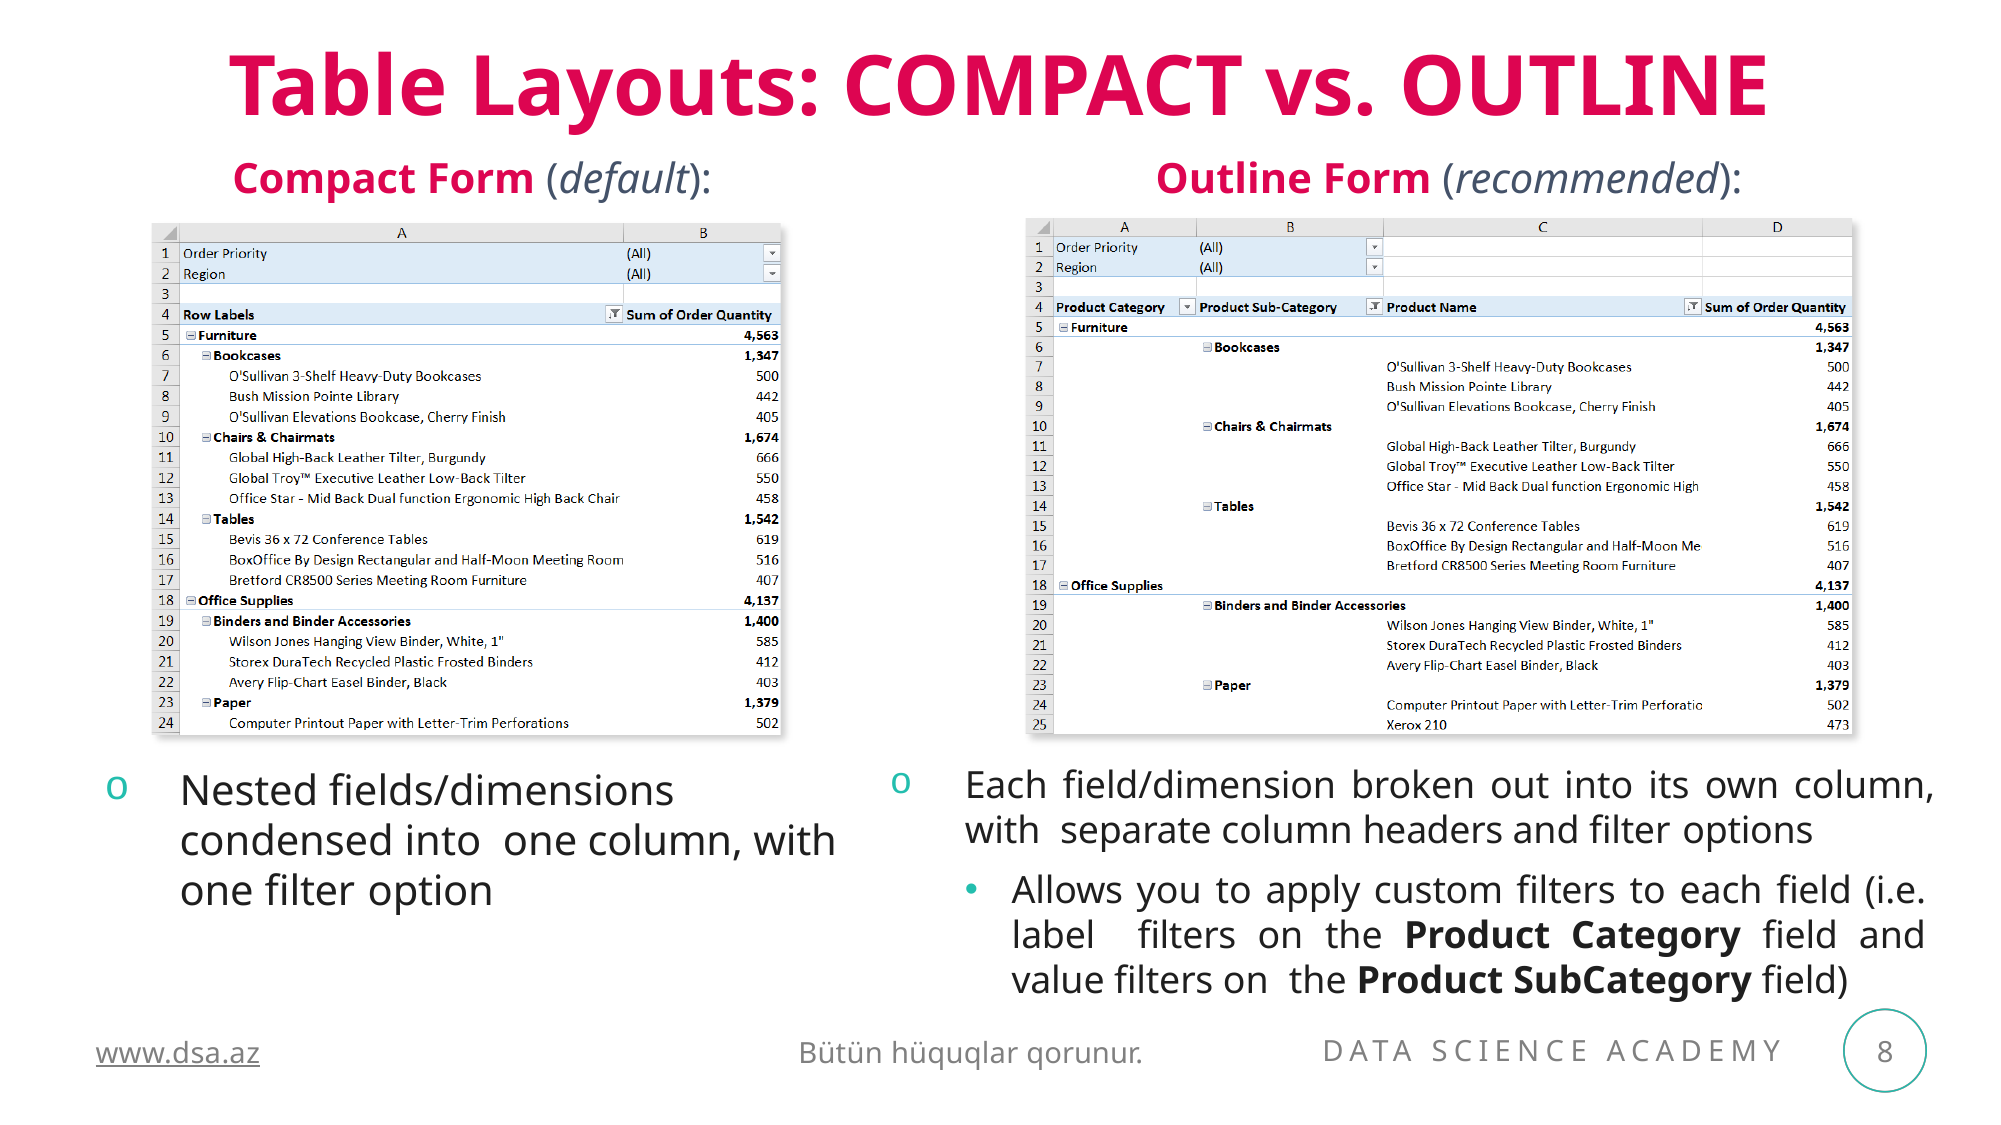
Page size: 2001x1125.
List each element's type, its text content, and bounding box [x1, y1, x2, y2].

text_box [1023, 216, 1865, 748]
text_box Nested fields/dimensions condensed into one column, with one filter option [102, 761, 847, 914]
picture [1806, 1006, 1964, 1095]
text_box Each field/dimension broken out into its own column, with separate column headers and filter options Allows you to apply custom filters to each field (i.e. label filters on the Product Category field and value filters on the Product SubCategory field) [887, 759, 1936, 1001]
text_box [149, 221, 793, 748]
text_box www.dsa.az Bütün hüquqlar qorunur. [80, 1011, 1218, 1082]
text_box Compact Form (default): Outline Form (recommended): [230, 153, 1807, 202]
text_box DATA SCIENCE ACADEMY [1273, 1025, 1806, 1075]
text_box Table Layouts: COMPACT vs. OUTLINE [0, 25, 2000, 153]
